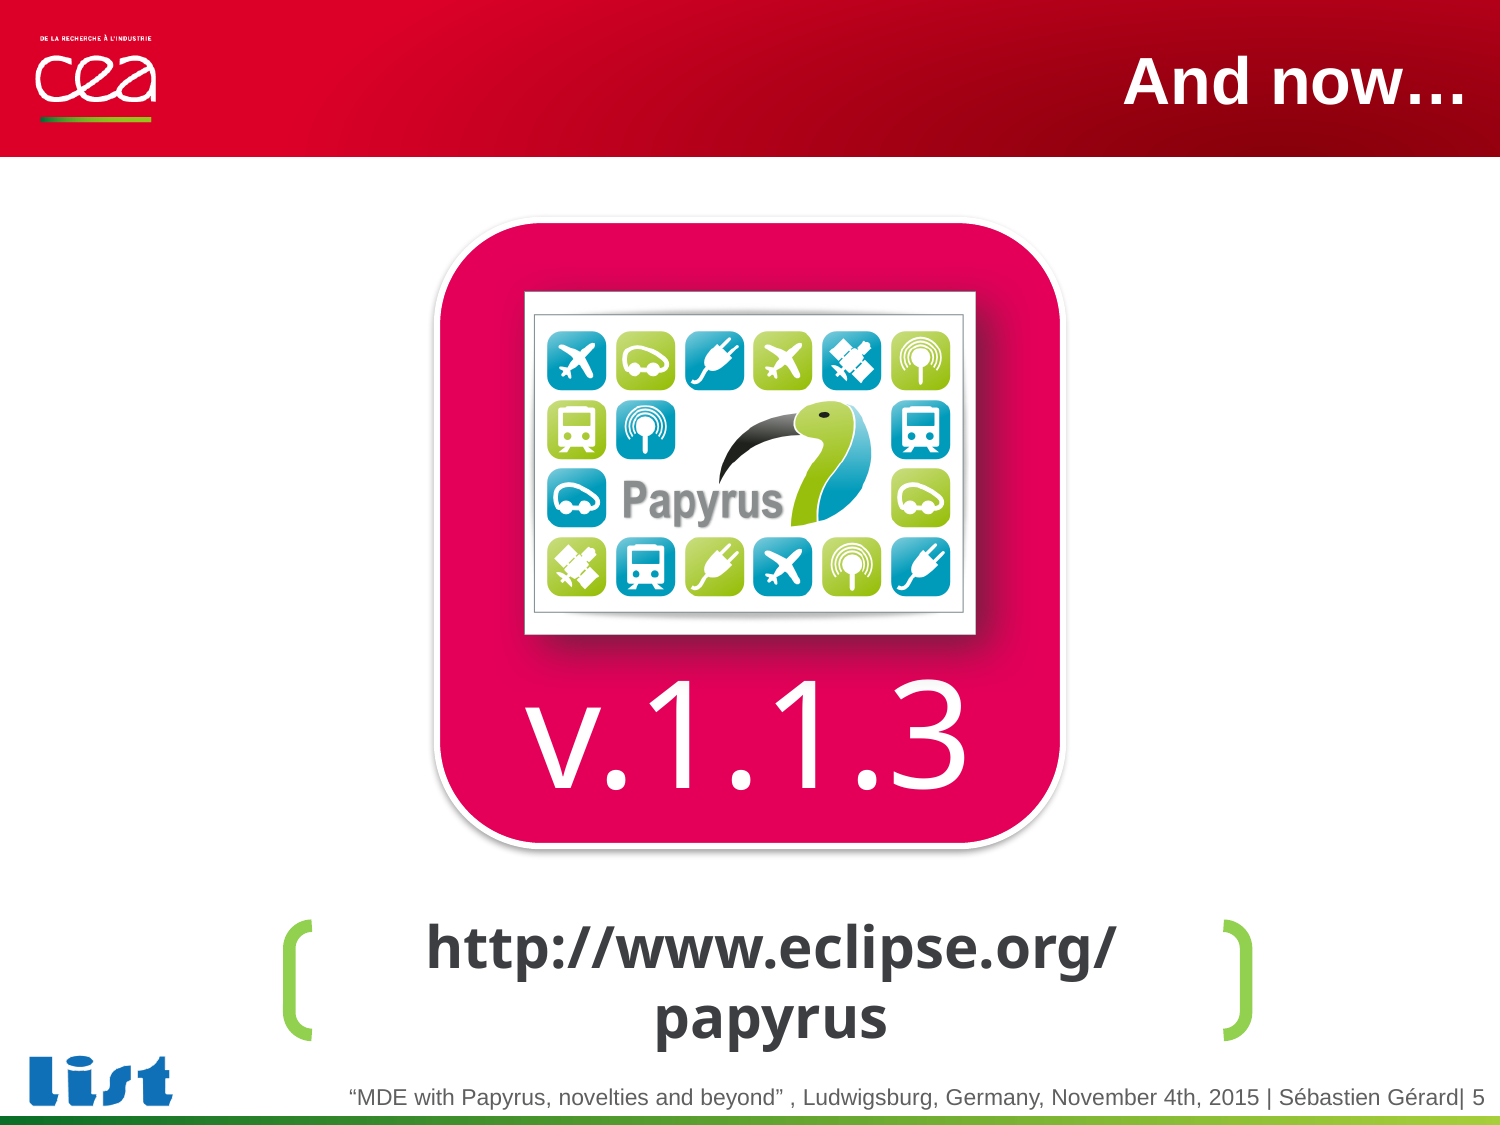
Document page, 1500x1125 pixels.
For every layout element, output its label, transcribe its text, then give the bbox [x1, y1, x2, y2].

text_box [436, 219, 1064, 847]
text_box http://www.eclipse.org/papyrus [289, 925, 1247, 1035]
picture [523, 291, 976, 635]
picture [0, 0, 1500, 157]
title And now… [35, 19, 1471, 138]
picture [18, 1048, 183, 1115]
